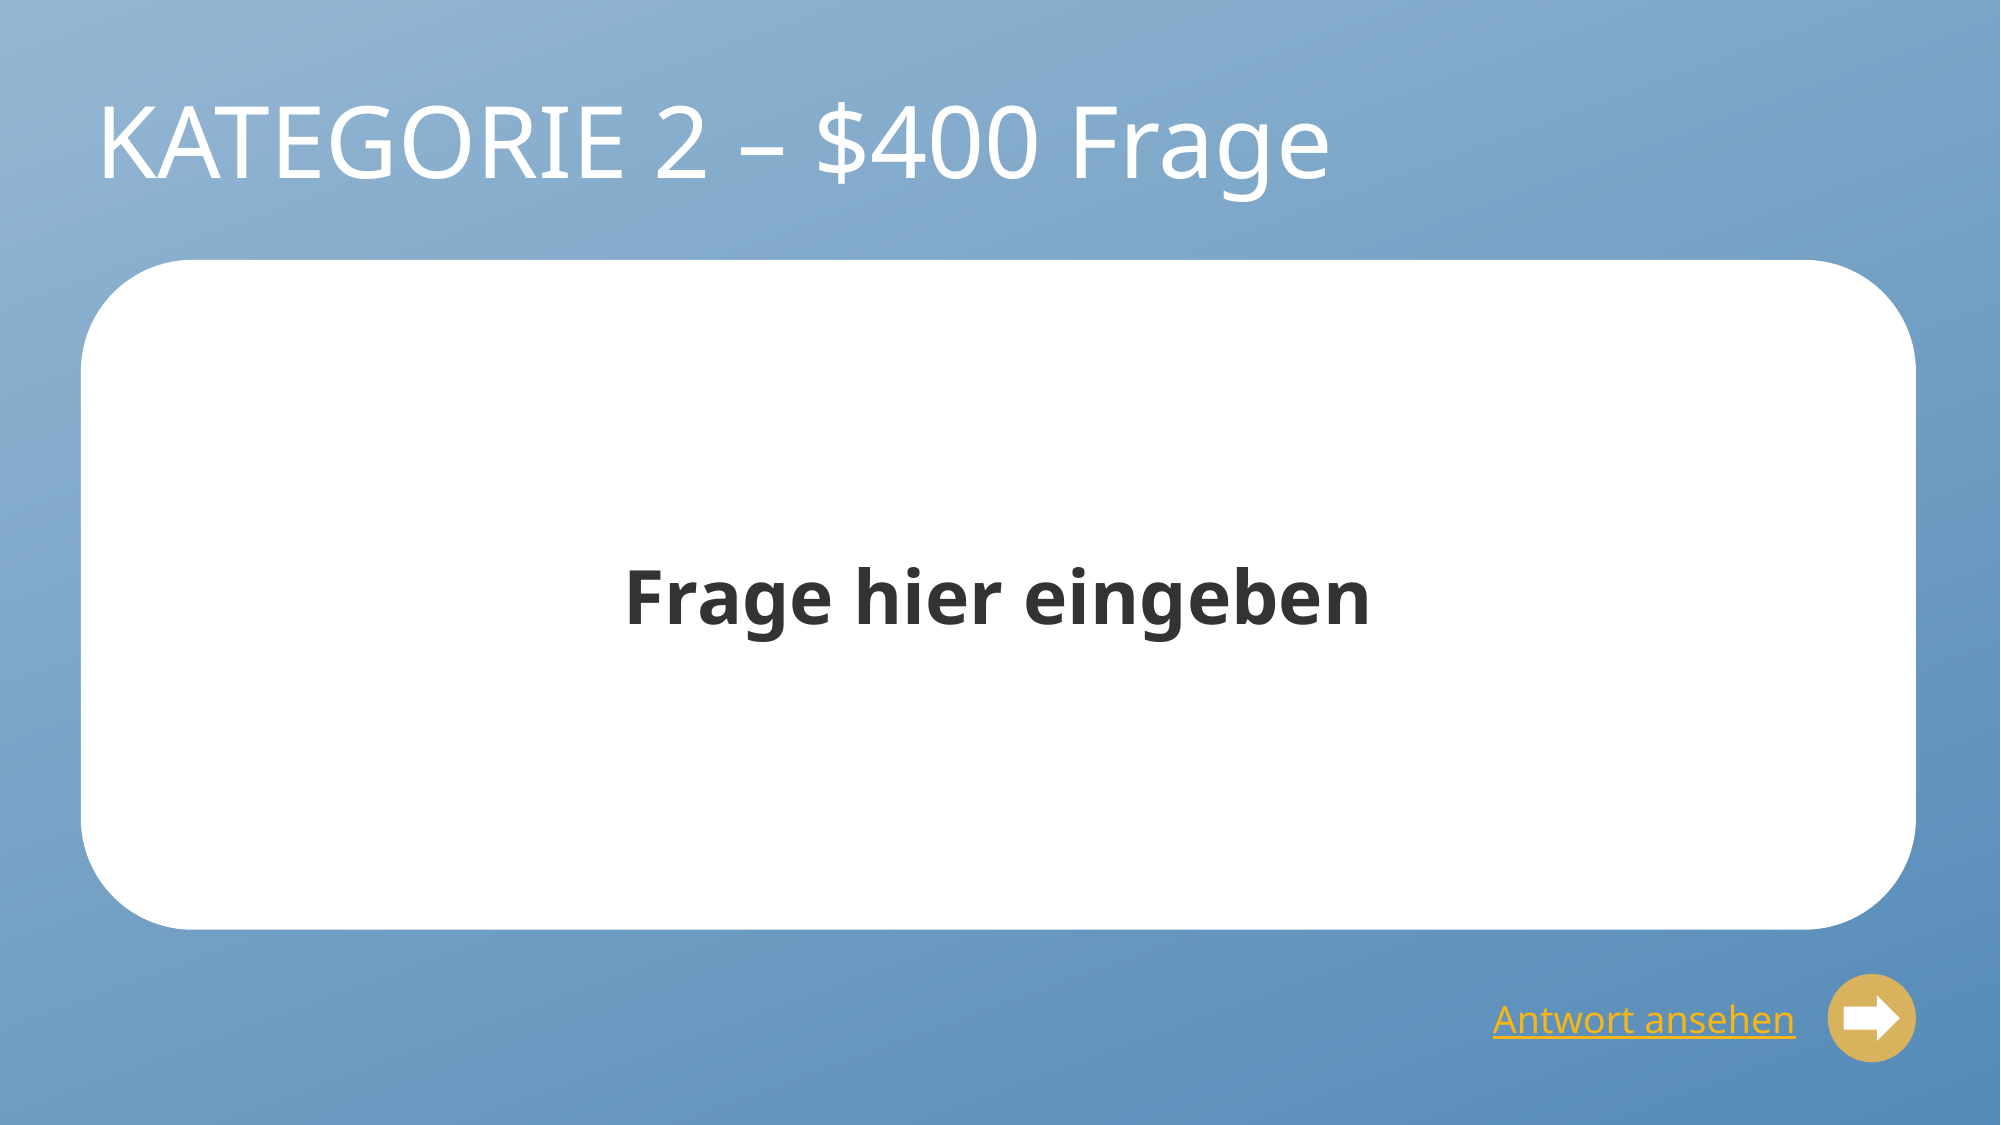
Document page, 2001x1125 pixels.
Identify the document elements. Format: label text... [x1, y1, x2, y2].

title KATEGORIE 2 – $400 Frage [80, 37, 1806, 255]
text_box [1827, 973, 1916, 1063]
text_box Antwort ansehen [1230, 988, 1811, 1055]
text_box Frage hier eingeben [79, 258, 1917, 931]
